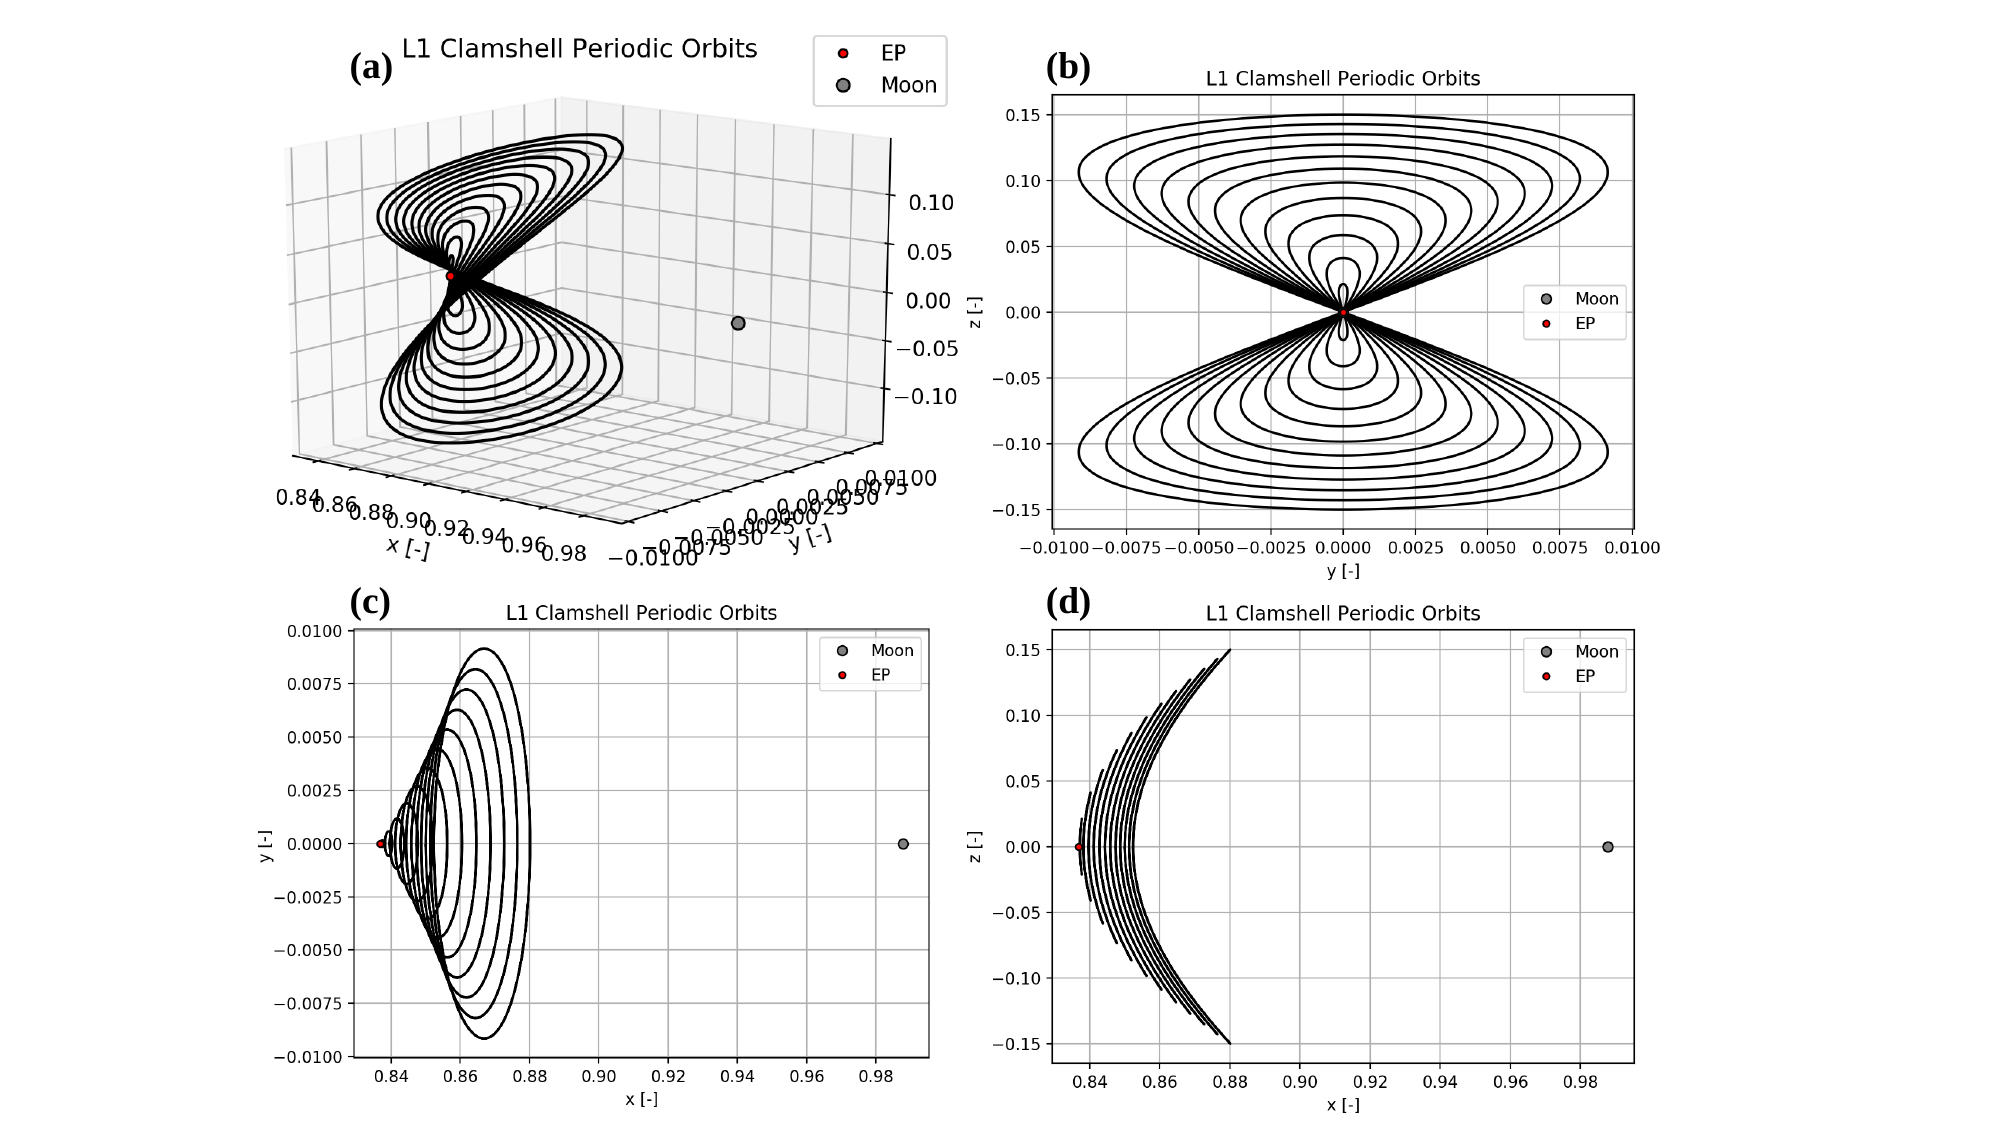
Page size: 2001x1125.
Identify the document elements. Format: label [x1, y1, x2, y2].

text_box [247, 27, 1709, 1125]
